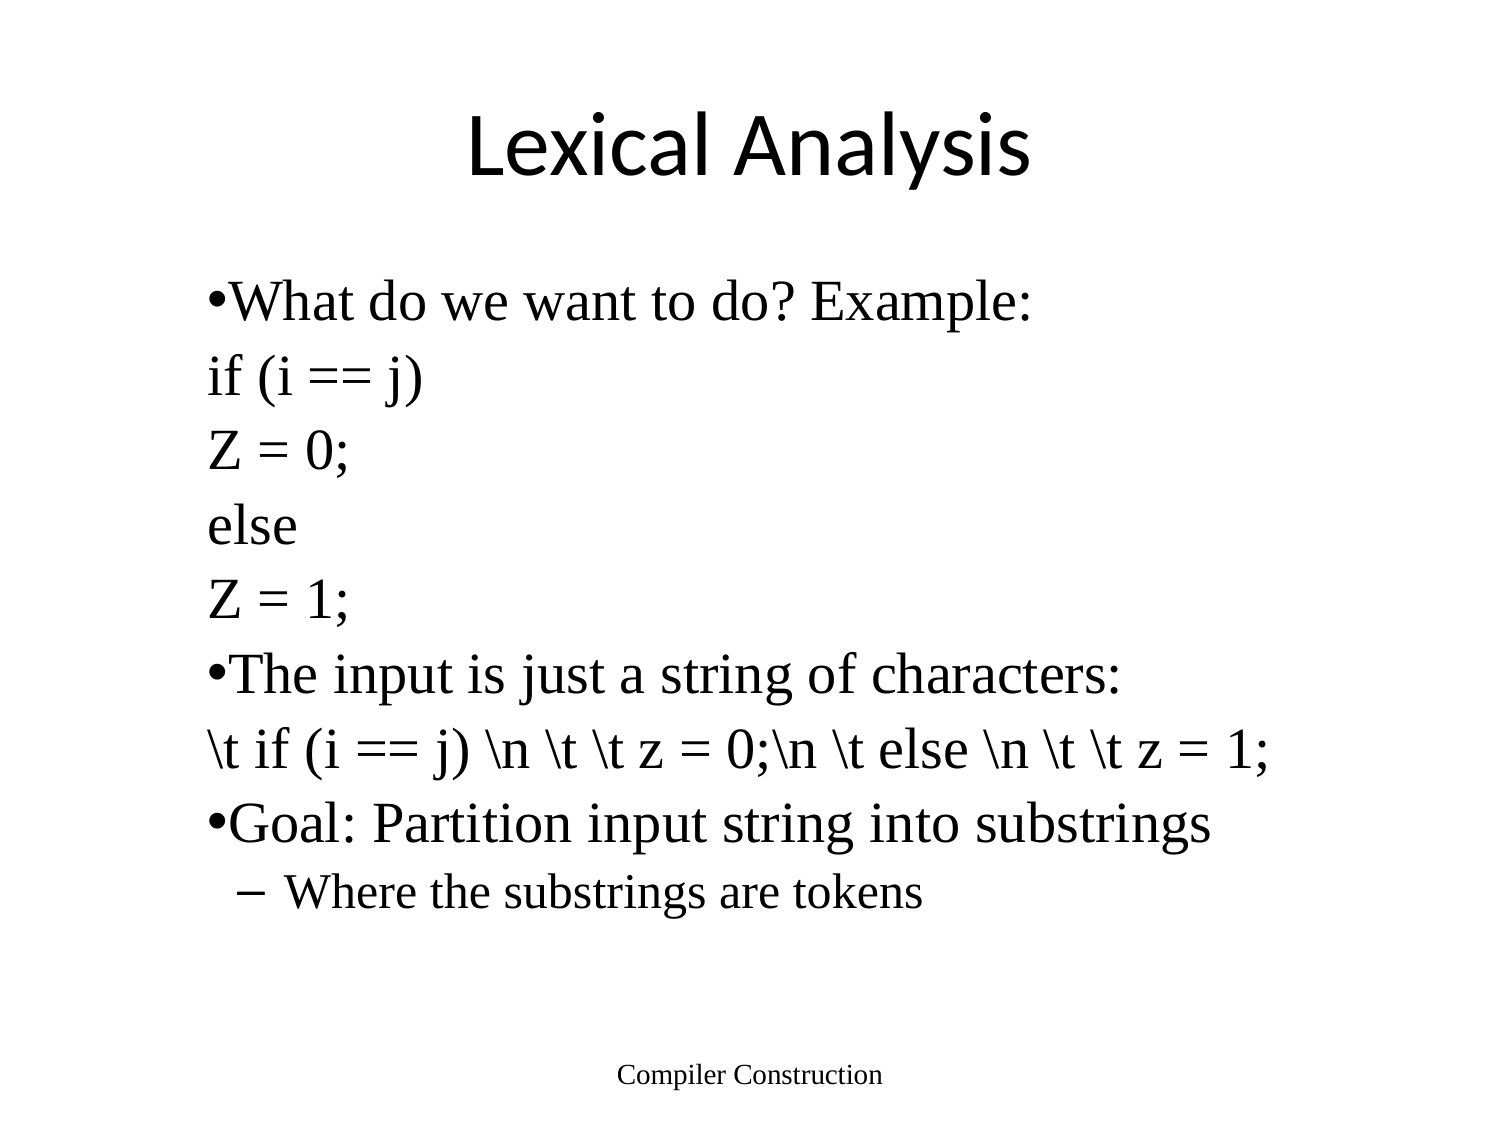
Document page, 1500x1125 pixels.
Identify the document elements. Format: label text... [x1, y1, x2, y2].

footer Compiler Construction [512, 1042, 988, 1103]
list What do we want to do? Example: if (i == j) Z = 0; else Z = 1; The input is just a string of characters: \t if (i == j) \n \t \t z = 0;\n \t else \n \t \t z = 1; Goal: Partition input string into substrings Where the substrings are tokens [75, 262, 1425, 1005]
title Lexical Analysis [75, 45, 1425, 233]
